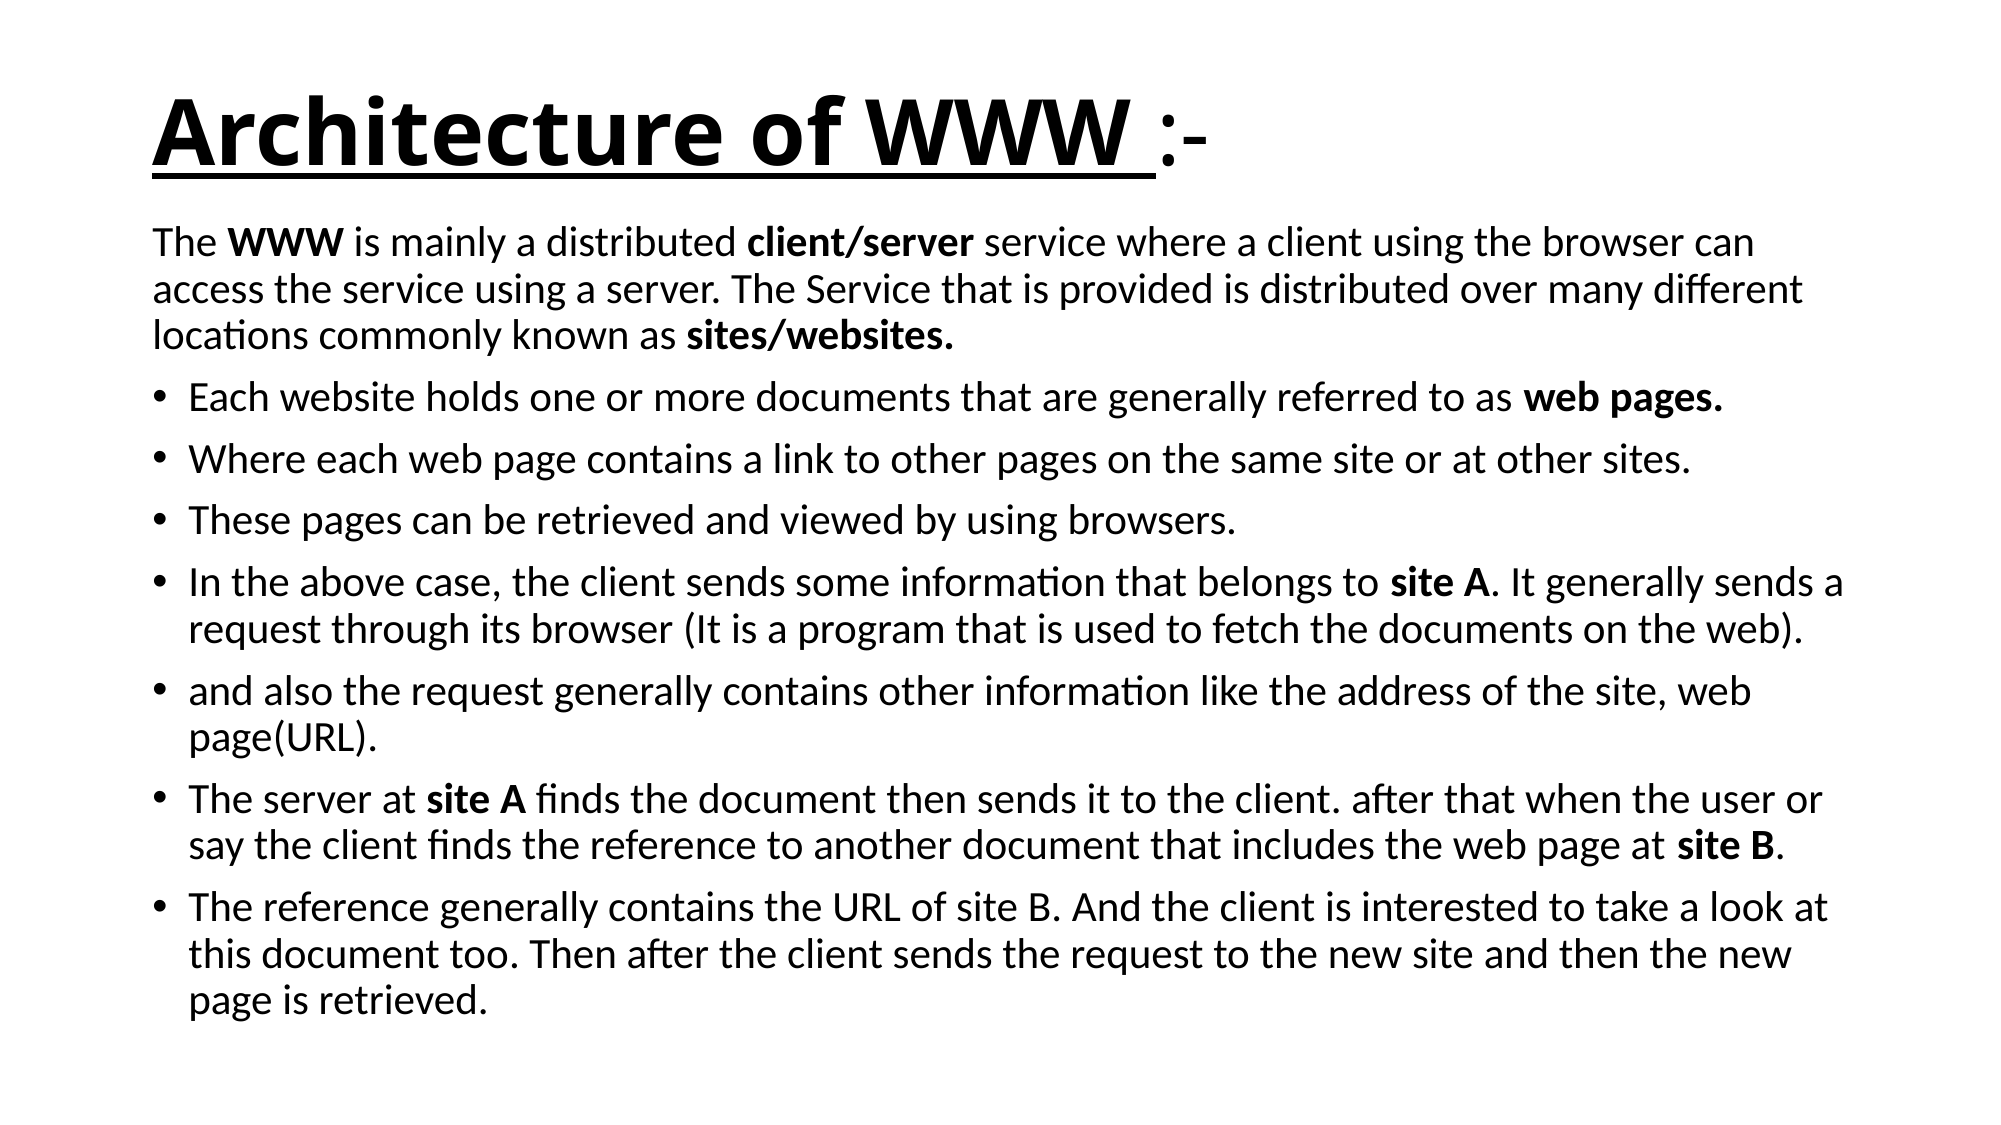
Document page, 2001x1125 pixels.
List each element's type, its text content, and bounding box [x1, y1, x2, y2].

title Architecture of WWW :- [137, 59, 1863, 212]
list The WWW is mainly a distributed client/server service where a client using the browser can access the service using a server. The Service that is provided is distributed over many different locations commonly known as sites/websites. Each website holds one or more documents that are generally referred to as web pages. Where each web page contains a link to other pages on the same site or at other sites. These pages can be retrieved and viewed by using browsers. In the above case, the client sends some information that belongs to site A. It generally sends a request through its browser (It is a program that is used to fetch the documents on the web). and also the request generally contains other information like the address of the site, web page(URL). The server at site A finds the document then sends it to the client. after that when the user or say the client finds the reference to another document that includes the web page at site B. The reference generally contains the URL of site B. And the client is interested to take a look at this document too. Then after the client sends the request to the new site and then the new page is retrieved. [137, 212, 1863, 1097]
